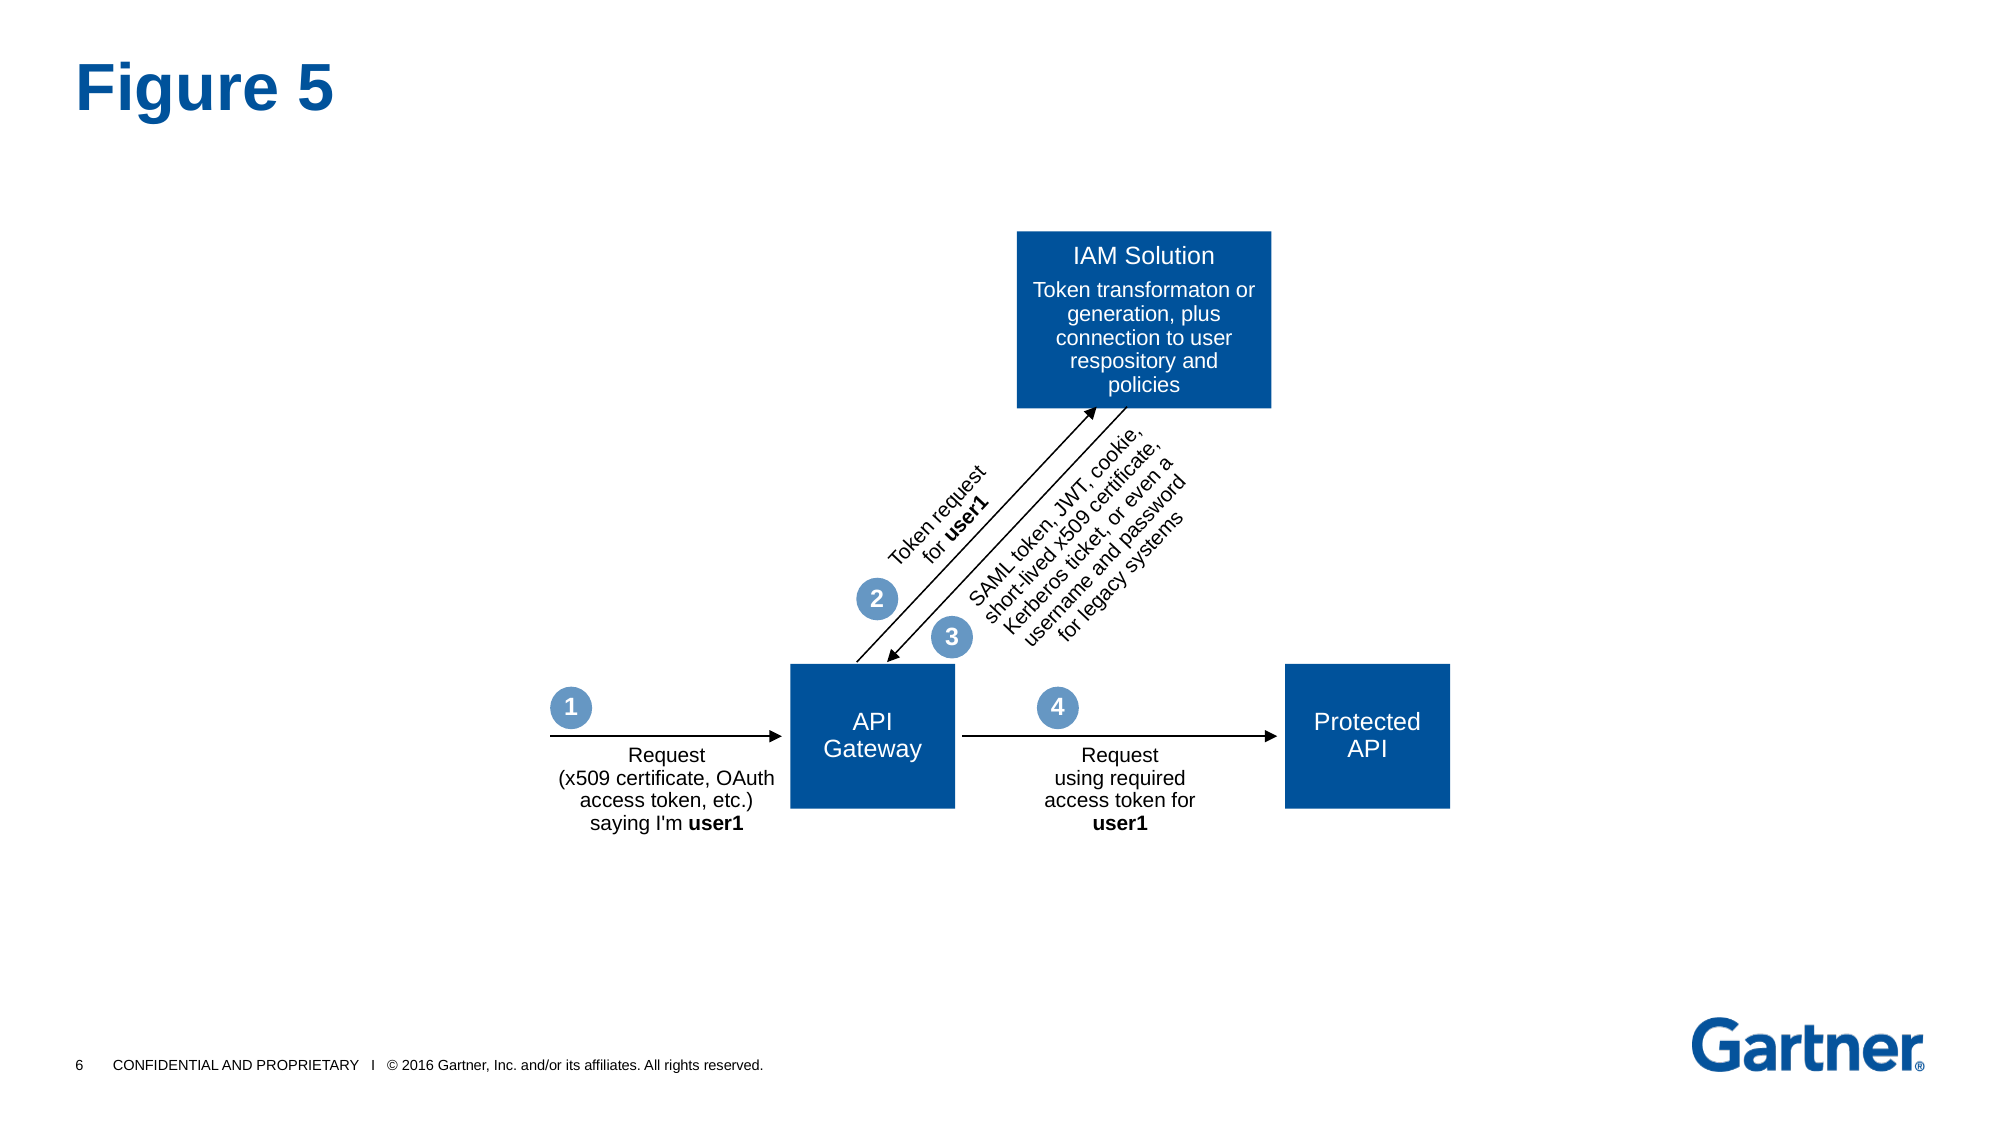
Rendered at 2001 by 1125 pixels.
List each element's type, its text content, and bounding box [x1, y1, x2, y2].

title Figure 5 [75, 37, 1925, 126]
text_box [549, 230, 1451, 844]
picture [1692, 1017, 1925, 1072]
